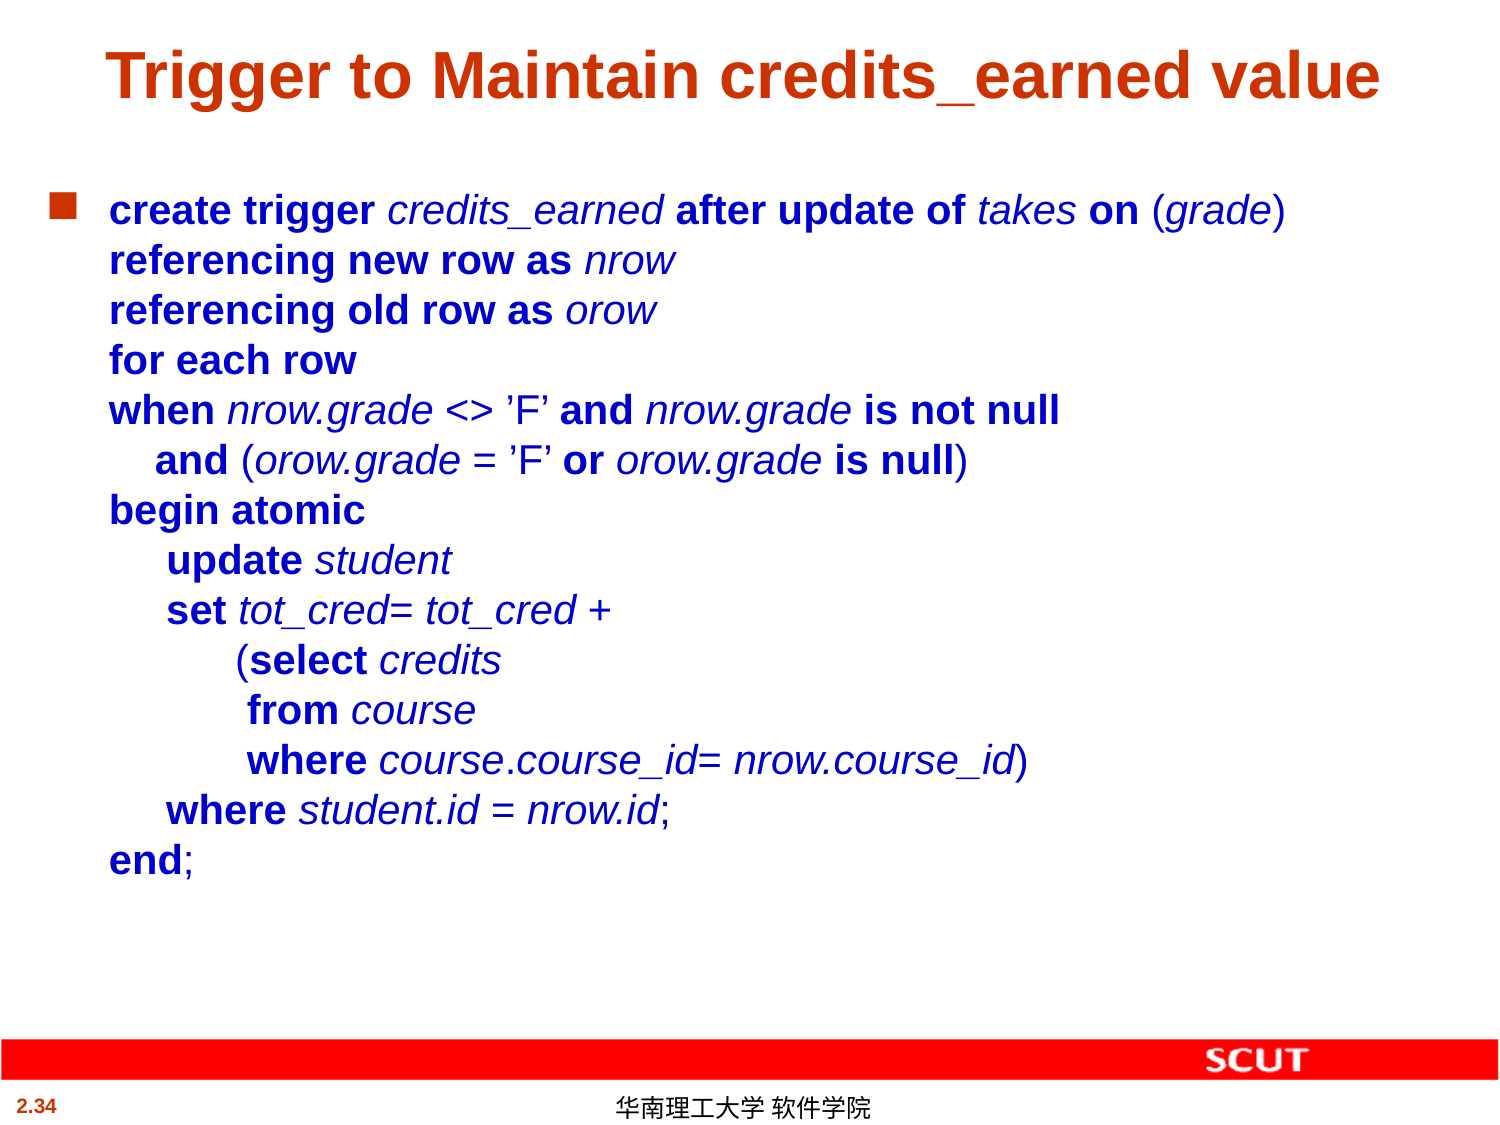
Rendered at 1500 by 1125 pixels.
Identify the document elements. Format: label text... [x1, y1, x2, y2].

list create trigger credits_earned after update of takes on (grade) referencing new row as nrow referencing old row as orow for each row when nrow.grade <> ’F’ and nrow.grade is not null and (orow.grade = ’F’ or orow.grade is null) begin atomic update student set tot_cred= tot_cred + (select credits from course where course.course_id= nrow.course_id) where student.id = nrow.id; end; [37, 174, 1450, 1038]
title Trigger to Maintain credits_earned value [37, 18, 1452, 120]
picture [0, 1038, 1500, 1083]
